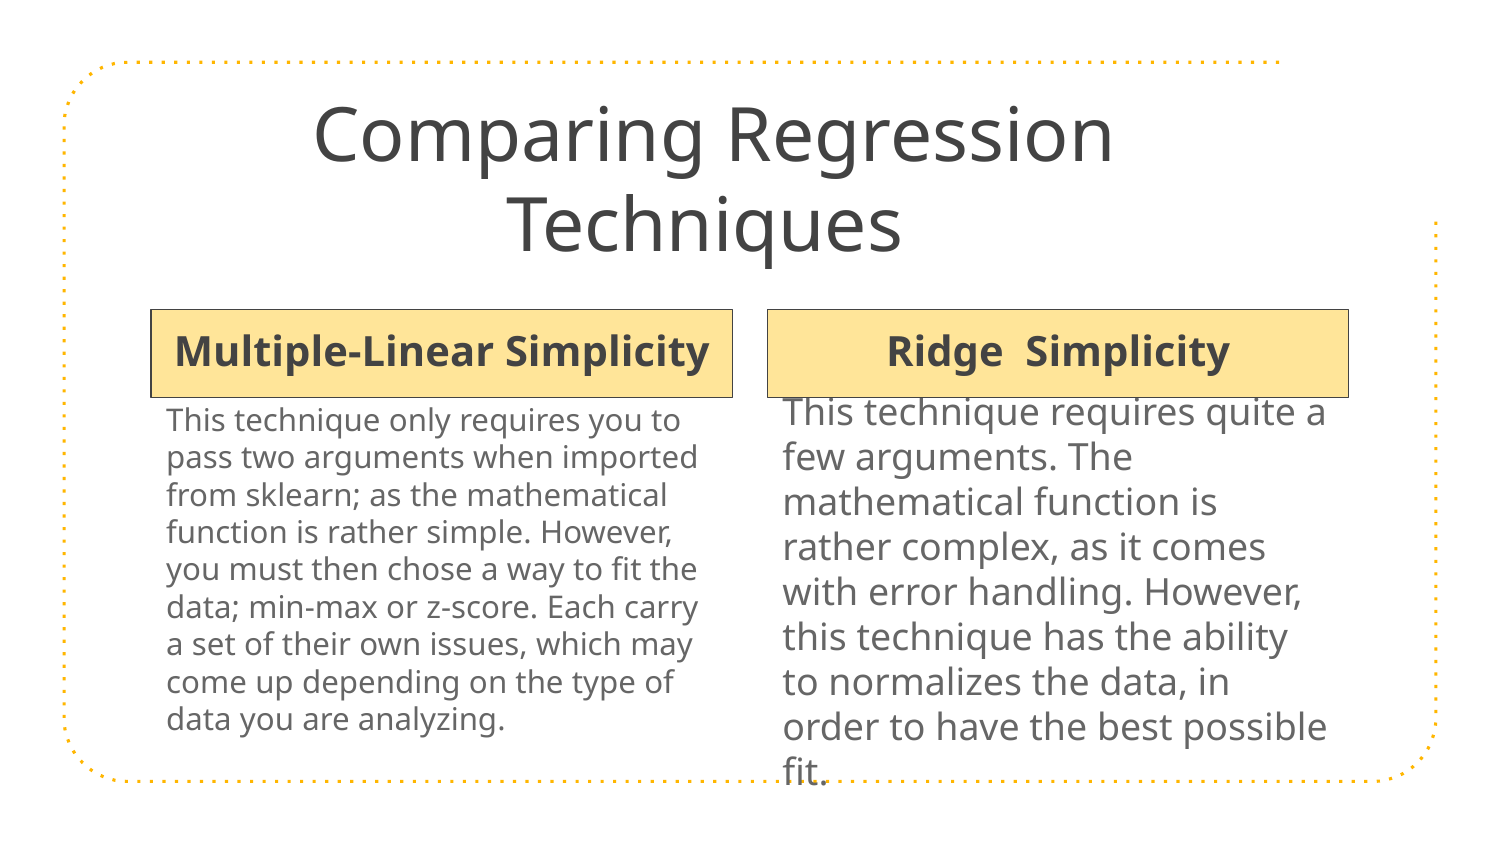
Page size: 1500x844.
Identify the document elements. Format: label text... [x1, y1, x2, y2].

list This technique requires quite a few arguments. The mathematical function is rather complex, as it comes with error handling. However, this technique has the ability to normalizes the data, in order to have the best possible fit. [767, 398, 1349, 742]
text_box Ridge Simplicity [767, 309, 1349, 398]
list This technique only requires you to pass two arguments when imported from sklearn; as the mathematical function is rather simple. However, you must then chose a way to fit the data; min-max or z-score. Each carry a set of their own issues, which may come up depending on the type of data you are analyzing. [151, 398, 733, 761]
text_box Multiple-Linear Simplicity [151, 309, 733, 398]
title Comparing Regression Techniques [151, 71, 1278, 212]
